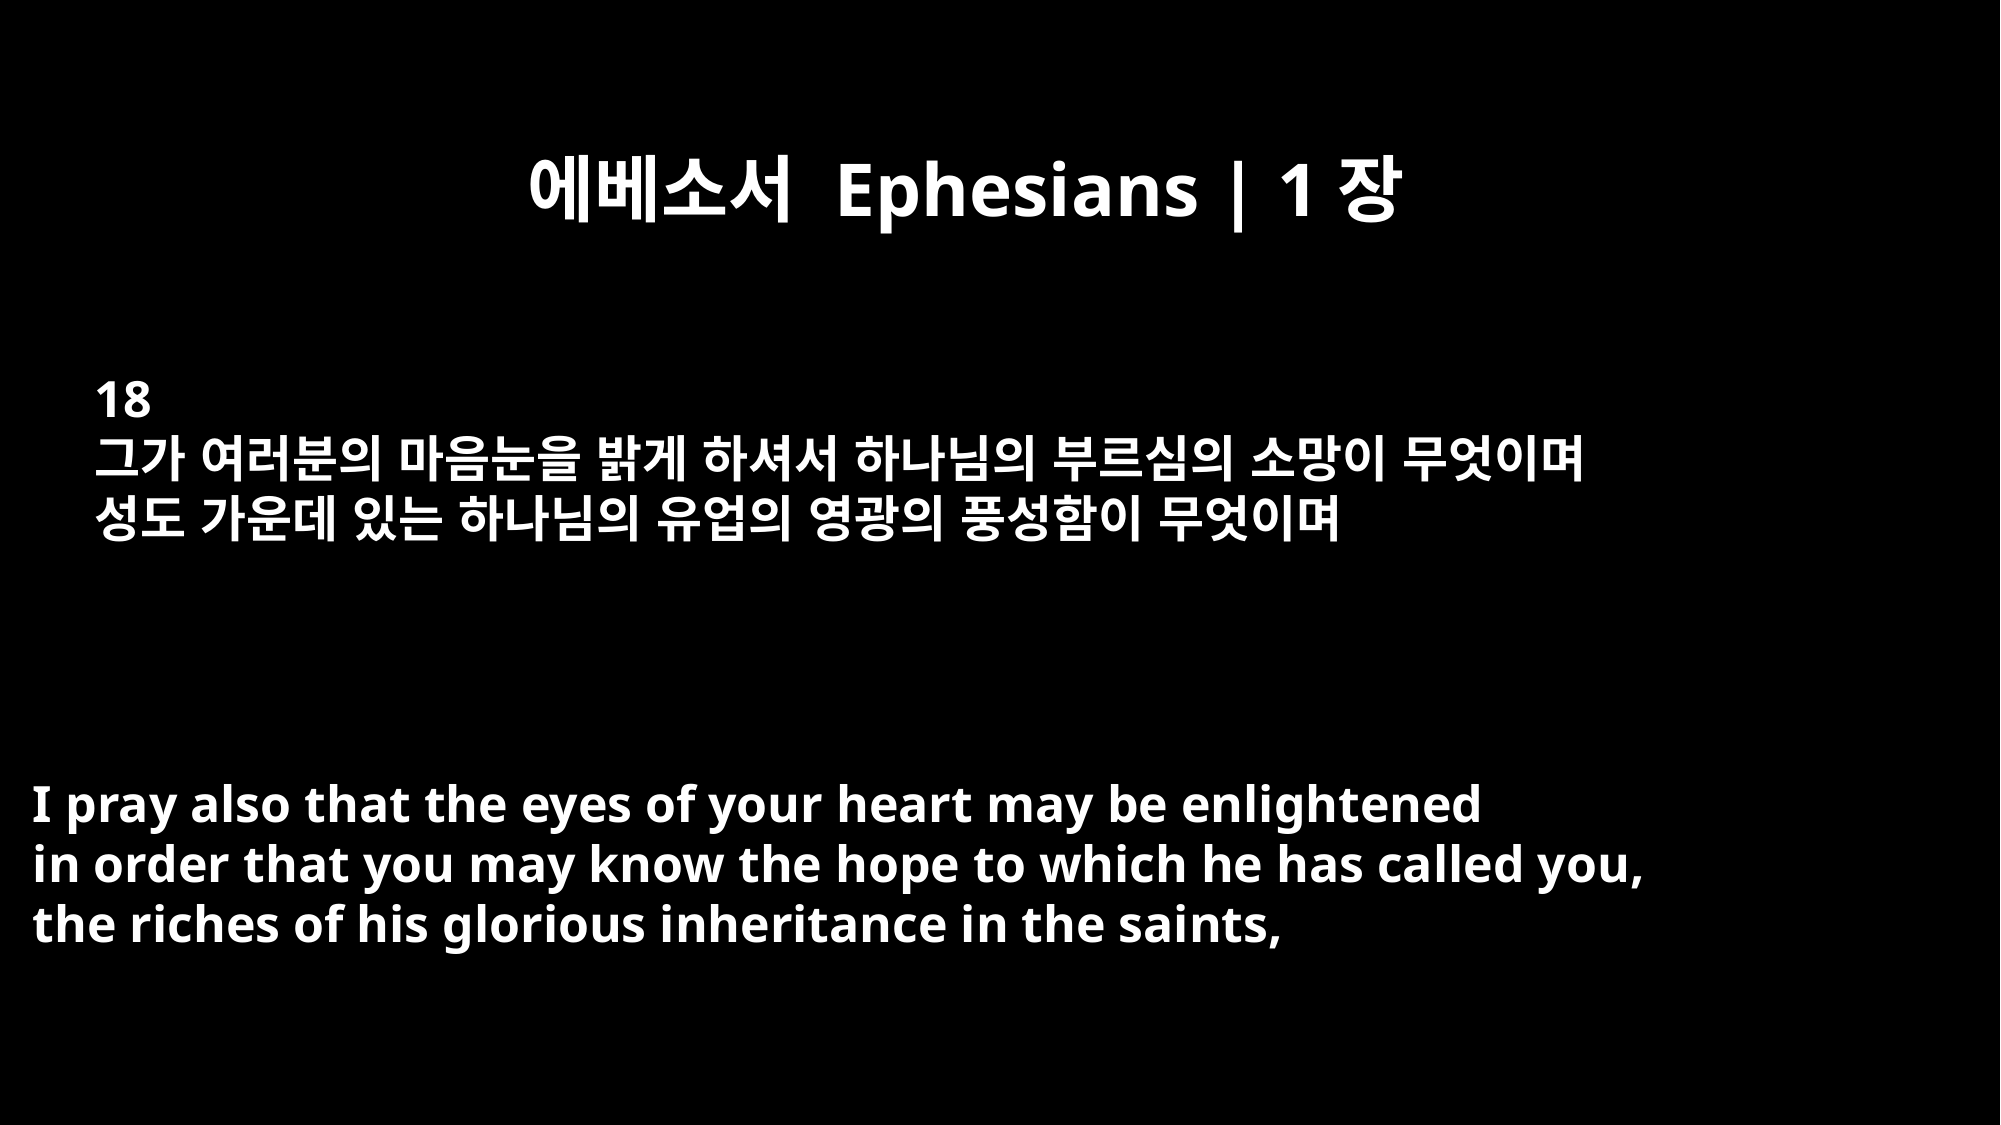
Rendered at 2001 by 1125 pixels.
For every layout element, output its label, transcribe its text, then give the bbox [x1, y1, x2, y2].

text_box 에베소서 Ephesians | 1장 [512, 136, 1420, 239]
text_box I pray also that the eyes of your heart may be enlightened in order that you may know the hope to which he has called you, the riches of his glorious inheritance in the saints, [18, 764, 1660, 960]
text_box 18 그가 여러분의 마음눈을 밝게 하셔서 하나님의 부르심의 소망이 무엇이며 성도 가운데 있는 하나님의 유업의 영광의 풍성함이 무엇이며 [79, 359, 1602, 555]
